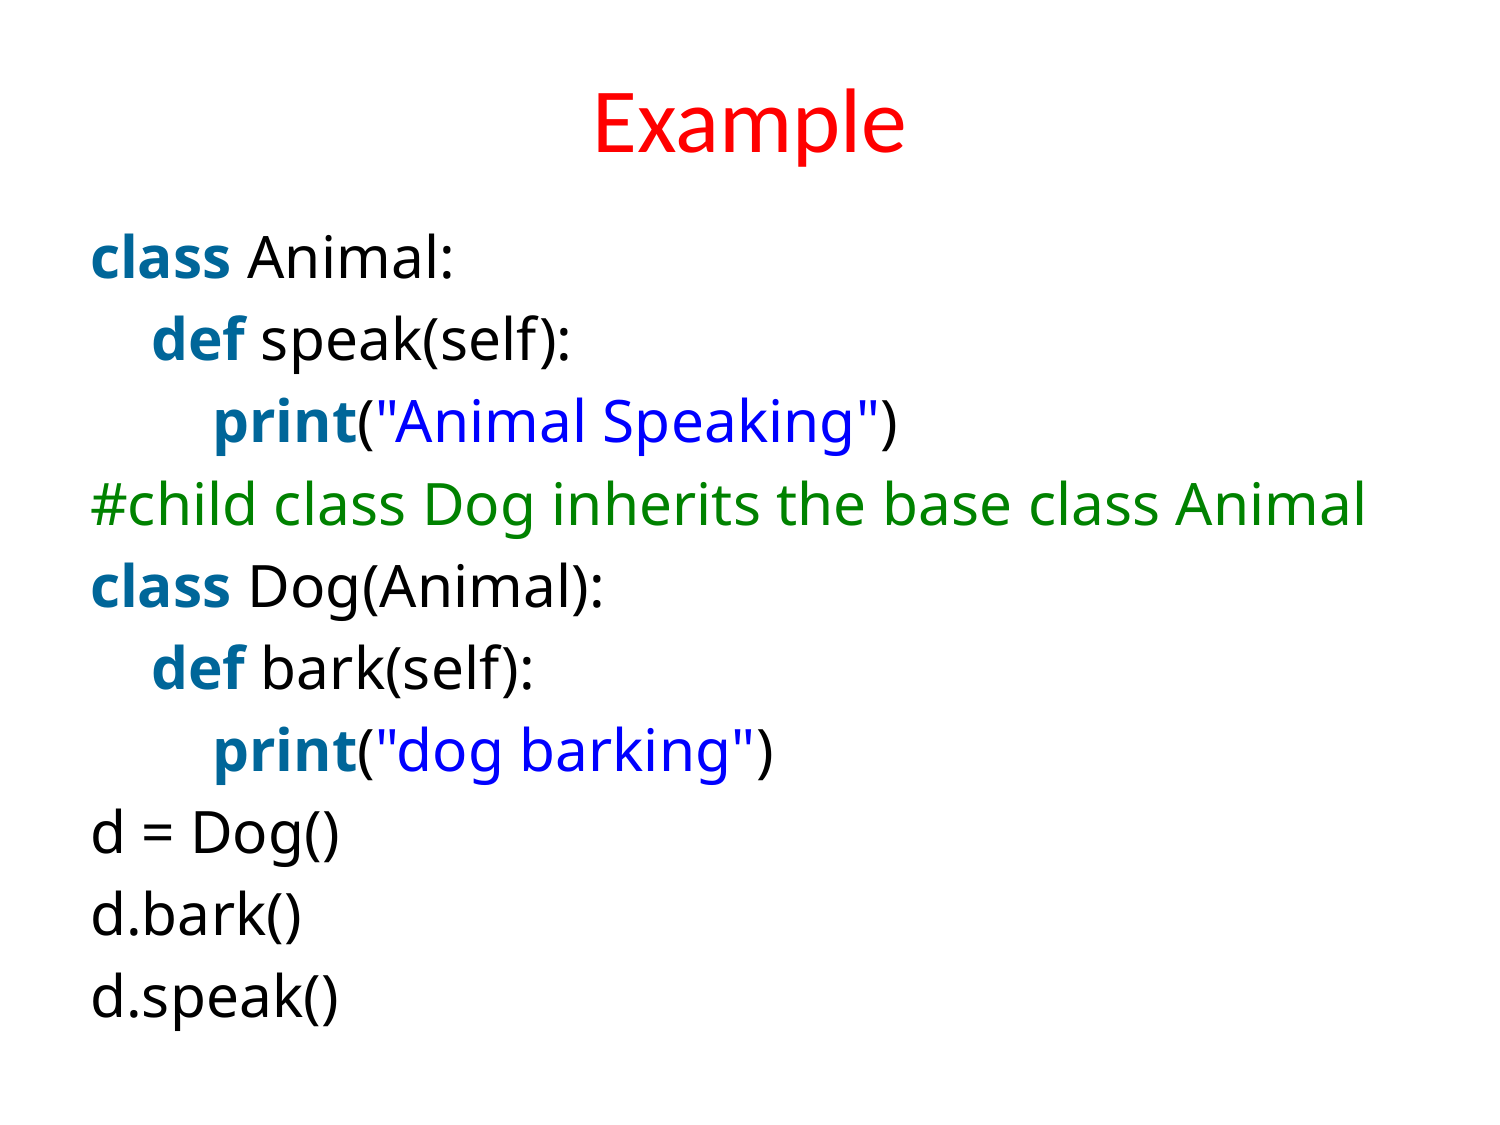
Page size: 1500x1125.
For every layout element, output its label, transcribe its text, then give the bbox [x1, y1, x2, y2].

list class Animal: def speak(self): print("Animal Speaking") #child class Dog inherits the base class Animal class Dog(Animal): def bark(self): print("dog barking") d = Dog() d.bark() d.speak() [75, 212, 1425, 1075]
title Example [75, 45, 1425, 188]
